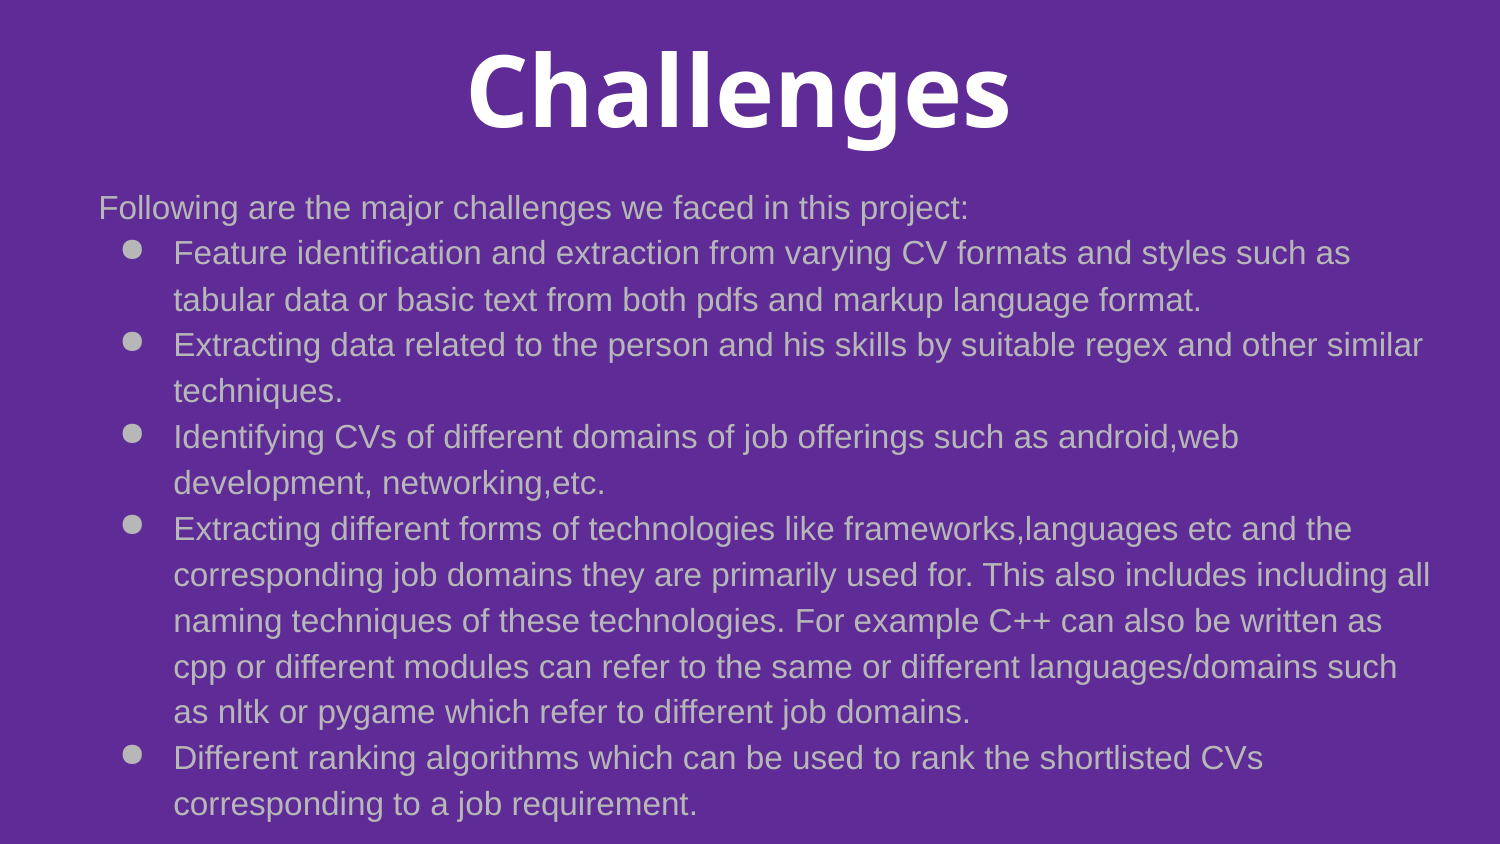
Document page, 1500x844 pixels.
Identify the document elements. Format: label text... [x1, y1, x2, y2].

title Challenges [279, 7, 1199, 164]
text_box Following are the major challenges we faced in this project: Feature identification and extraction from varying CV formats and styles such as tabular data or basic text from both pdfs and markup language format. Extracting data related to the person and his skills by suitable regex and other similar techniques. Identifying CVs of different domains of job offerings such as android,web development, networking,etc. Extracting different forms of technologies like frameworks,languages etc and the corresponding job domains they are primarily used for. This also includes including all naming techniques of these technologies. For example C++ can also be written as cpp or different modules can refer to the same or different languages/domains such as nltk or pygame which refer to different job domains. Different ranking algorithms which can be used to rank the shortlisted CVs corresponding to a job requirement. [83, 164, 1454, 829]
